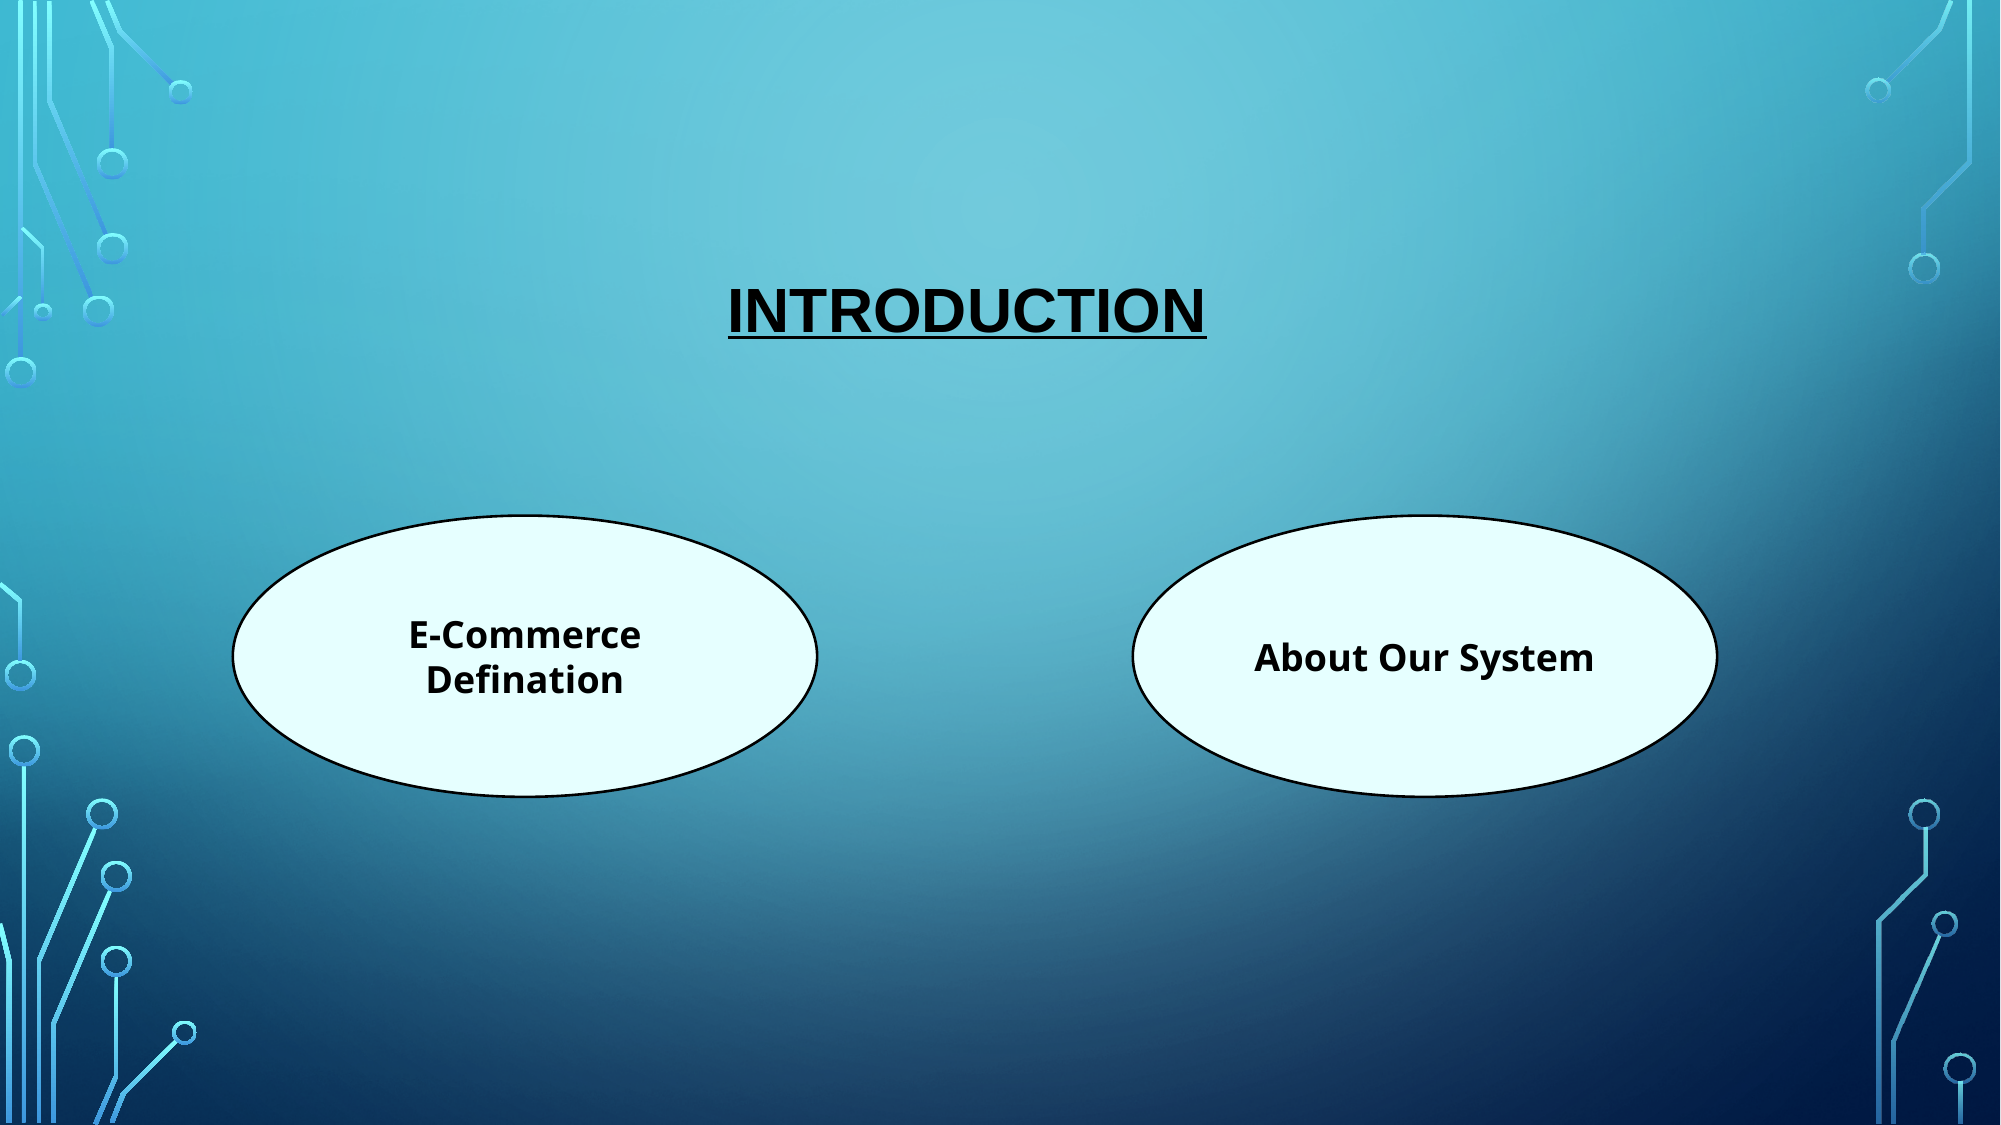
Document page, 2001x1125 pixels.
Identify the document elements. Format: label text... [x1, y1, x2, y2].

text_box E-Commerce Defination [231, 514, 819, 799]
text_box About Our System [1131, 514, 1719, 799]
title introduction [712, 238, 2000, 386]
